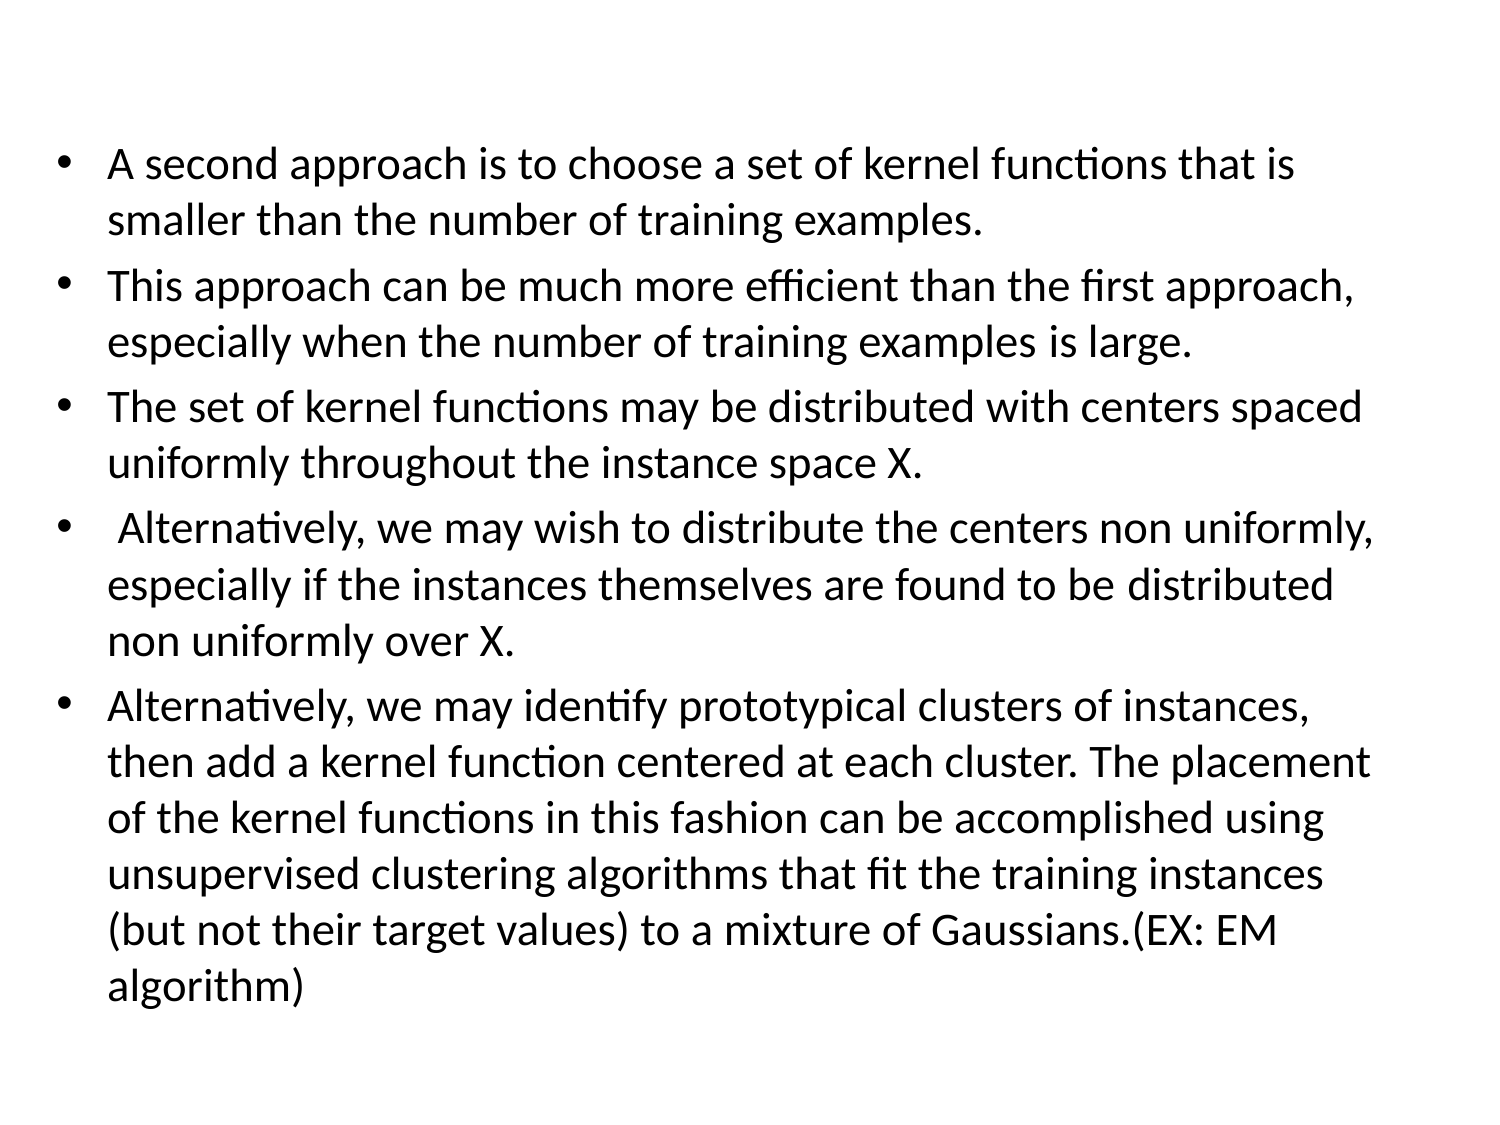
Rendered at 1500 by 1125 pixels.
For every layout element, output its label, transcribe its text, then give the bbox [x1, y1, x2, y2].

list A second approach is to choose a set of kernel functions that is smaller than the number of training examples. This approach can be much more efficient than the first approach, especially when the number of training examples is large. The set of kernel functions may be distributed with centers spaced uniformly throughout the instance space X. Alternatively, we may wish to distribute the centers non uniformly, especially if the instances themselves are found to be distributed non uniformly over X. Alternatively, we may identify prototypical clusters of instances, then add a kernel function centered at each cluster. The placement of the kernel functions in this fashion can be accomplished using unsupervised clustering algorithms that fit the training instances (but not their target values) to a mixture of Gaussians.(EX: EM algorithm) [41, 125, 1392, 1035]
